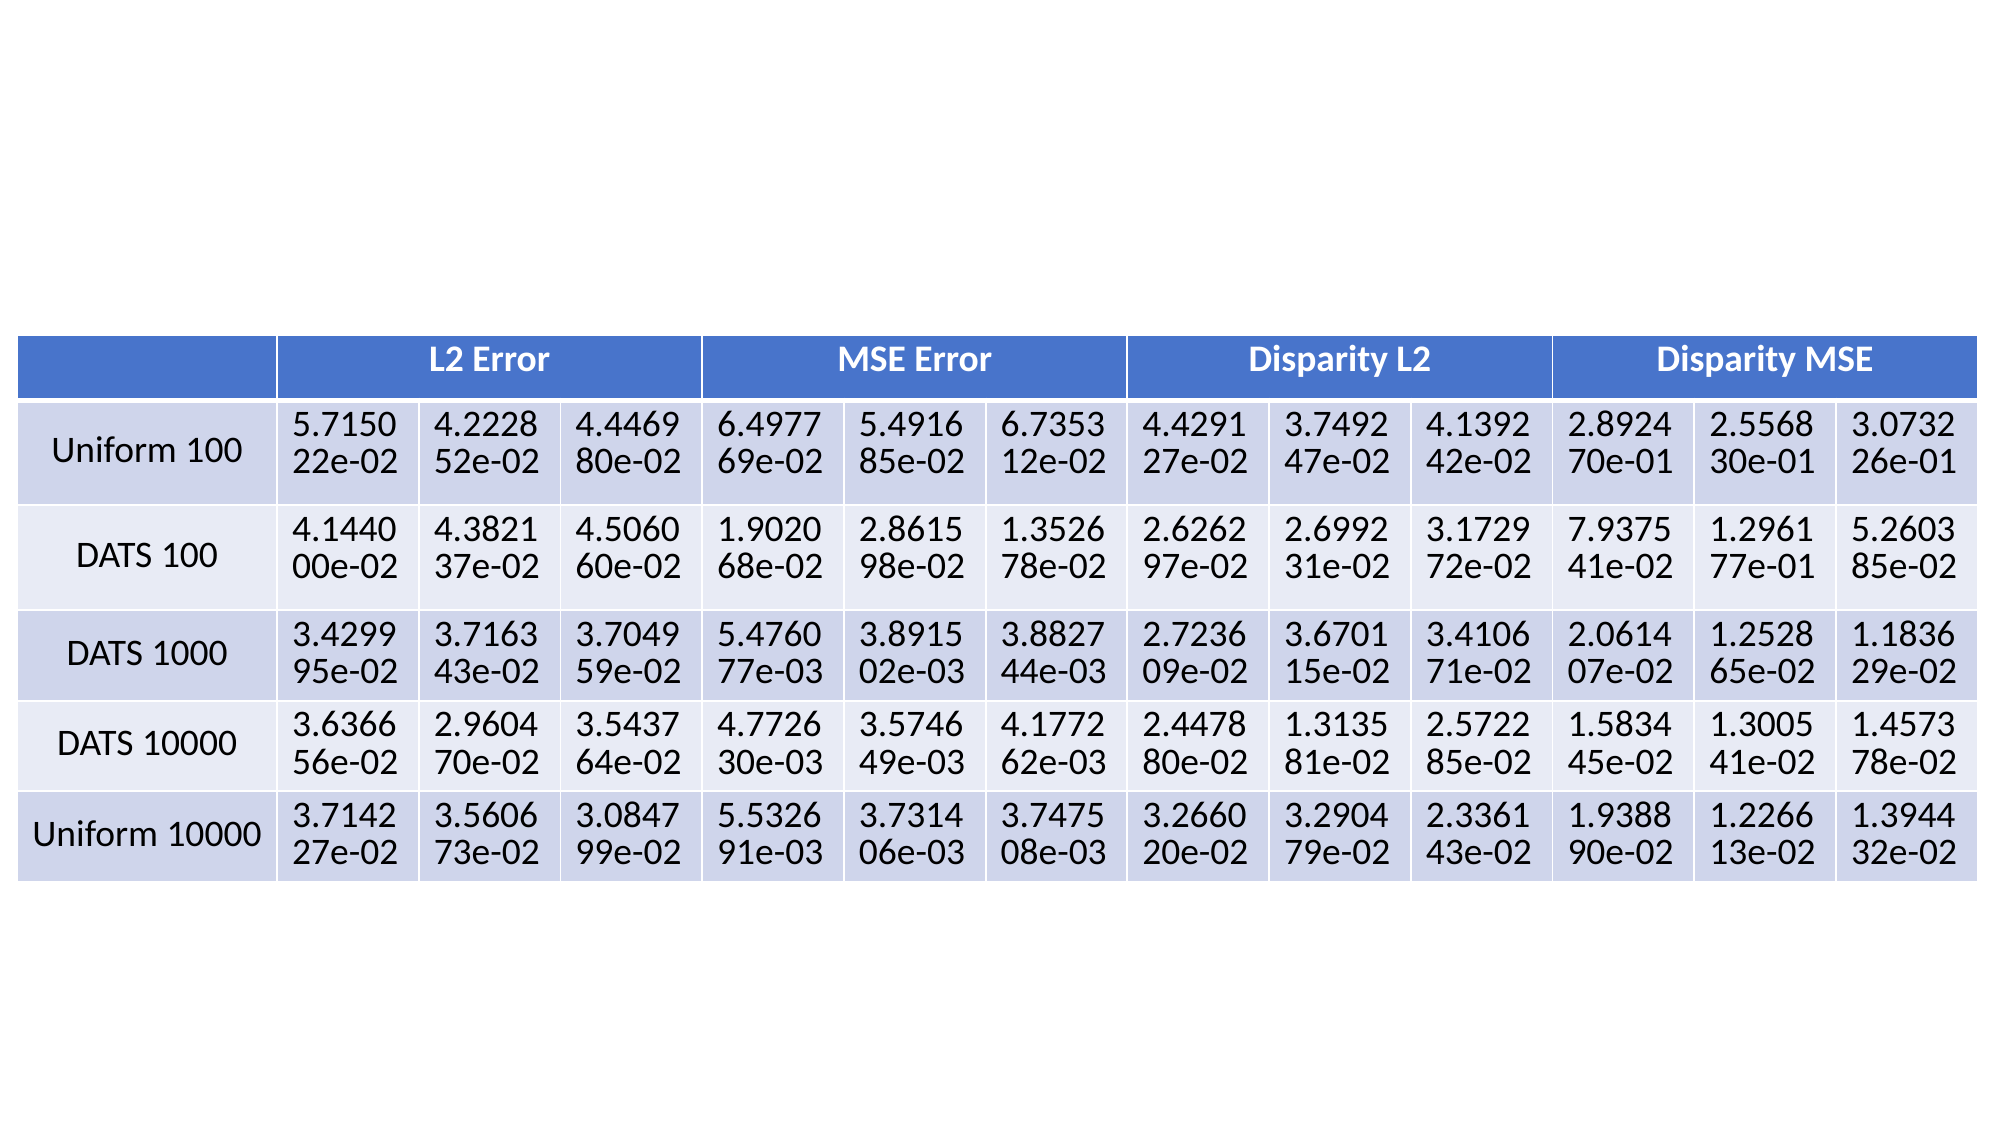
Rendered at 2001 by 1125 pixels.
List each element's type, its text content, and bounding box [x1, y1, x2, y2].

table_cell 1.226613e-02 [1695, 792, 1835, 881]
table_header MSE Error [703, 336, 1126, 398]
table_cell 2.061407e-02 [1553, 611, 1693, 700]
table_cell DATS 10000 [18, 702, 276, 790]
table_cell 1.583445e-02 [1553, 702, 1693, 790]
table_cell 2.572285e-02 [1412, 702, 1552, 790]
table_cell 1.313581e-02 [1270, 702, 1410, 790]
table_cell 4.772630e-03 [703, 702, 843, 790]
table_cell 2.892470e-01 [1553, 403, 1693, 504]
table_cell 4.222852e-02 [420, 403, 560, 504]
table_cell 3.891502e-03 [845, 611, 985, 700]
table_header L2 Error [278, 336, 701, 398]
table_cell 4.506060e-02 [561, 506, 701, 609]
table_cell 2.556830e-01 [1695, 403, 1835, 504]
table_cell 3.574649e-03 [845, 702, 985, 790]
table_cell 1.457378e-02 [1837, 702, 1977, 790]
table_cell 3.731406e-03 [845, 792, 985, 881]
table_cell 2.861598e-02 [845, 506, 985, 609]
table_cell 1.183629e-02 [1837, 611, 1977, 700]
table_cell 1.352678e-02 [987, 506, 1126, 609]
table_cell 4.144000e-02 [278, 506, 418, 609]
table_cell 1.300541e-02 [1695, 702, 1835, 790]
table_cell 4.177262e-03 [987, 702, 1126, 790]
table_cell 4.382137e-02 [420, 506, 560, 609]
table_cell 3.410671e-02 [1412, 611, 1552, 700]
table_cell Uniform 100 [18, 403, 276, 504]
table_cell 2.960470e-02 [420, 702, 560, 790]
table_cell 2.447880e-02 [1128, 702, 1268, 790]
table_cell 4.429127e-02 [1128, 403, 1268, 504]
table_cell 5.491685e-02 [845, 403, 985, 504]
table_cell 6.497769e-02 [703, 403, 843, 504]
table_header [18, 336, 276, 398]
table_header Disparity MSE [1553, 336, 1977, 398]
table_cell 7.937541e-02 [1553, 506, 1693, 609]
table_cell 2.626297e-02 [1128, 506, 1268, 609]
table_cell 3.882744e-03 [987, 611, 1126, 700]
table_cell 5.476077e-03 [703, 611, 843, 700]
table_cell 1.938890e-02 [1553, 792, 1693, 881]
table_cell 3.073226e-01 [1837, 403, 1977, 504]
table_cell 1.394432e-02 [1837, 792, 1977, 881]
table_cell 3.290479e-02 [1270, 792, 1410, 881]
table_cell 4.446980e-02 [561, 403, 701, 504]
table_cell 2.336143e-02 [1412, 792, 1552, 881]
table_cell 5.532691e-03 [703, 792, 843, 881]
table_cell 3.636656e-02 [278, 702, 418, 790]
table_cell 5.260385e-02 [1837, 506, 1977, 609]
table_cell 3.747508e-03 [987, 792, 1126, 881]
table_cell 3.172972e-02 [1412, 506, 1552, 609]
table_cell 5.715022e-02 [278, 403, 418, 504]
table_cell 2.699231e-02 [1270, 506, 1410, 609]
table_cell 3.749247e-02 [1270, 403, 1410, 504]
table_cell 3.704959e-02 [561, 611, 701, 700]
table_header Disparity L2 [1128, 336, 1552, 398]
table_cell DATS 1000 [18, 611, 276, 700]
table_cell 3.429995e-02 [278, 611, 418, 700]
table_cell DATS 100 [18, 506, 276, 609]
table_cell 2.723609e-02 [1128, 611, 1268, 700]
table_cell 3.543764e-02 [561, 702, 701, 790]
table_cell 6.735312e-02 [987, 403, 1126, 504]
table_cell 3.714227e-02 [278, 792, 418, 881]
table_cell Uniform 10000 [18, 792, 276, 881]
table_cell 3.716343e-02 [420, 611, 560, 700]
table_cell 4.139242e-02 [1412, 403, 1552, 504]
table_cell 1.902068e-02 [703, 506, 843, 609]
table_cell 3.266020e-02 [1128, 792, 1268, 881]
table_cell 1.296177e-01 [1695, 506, 1835, 609]
table_cell 3.084799e-02 [561, 792, 701, 881]
table_cell 1.252865e-02 [1695, 611, 1835, 700]
table_cell 3.560673e-02 [420, 792, 560, 881]
table_cell 3.670115e-02 [1270, 611, 1410, 700]
